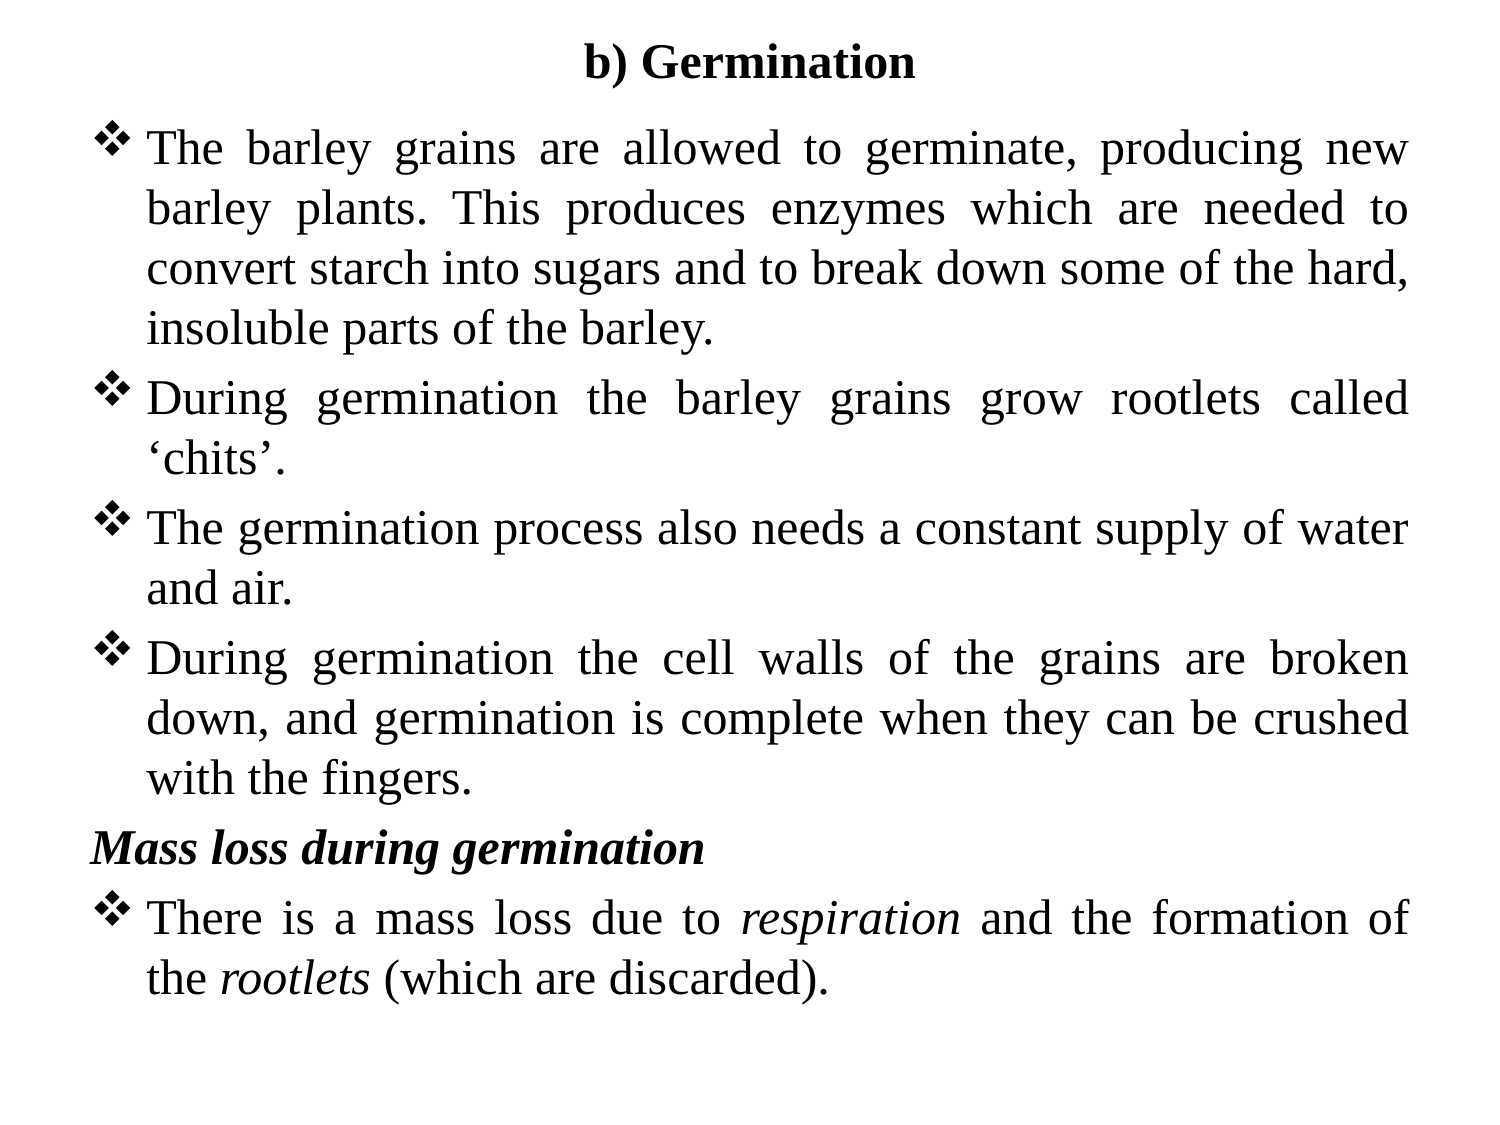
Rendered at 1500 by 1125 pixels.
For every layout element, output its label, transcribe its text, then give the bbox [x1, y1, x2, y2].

list The barley grains are allowed to germinate, producing new barley plants. This produces enzymes which are needed to convert starch into sugars and to break down some of the hard, insoluble parts of the barley. During germination the barley grains grow rootlets called ‘chits’. The germination process also needs a constant supply of water and air. During germination the cell walls of the grains are broken down, and germination is complete when they can be crushed with the fingers. Mass loss during germination There is a mass loss due to respiration and the formation of the rootlets (which are discarded). [75, 106, 1425, 1035]
title b) Germination [75, 45, 1425, 106]
